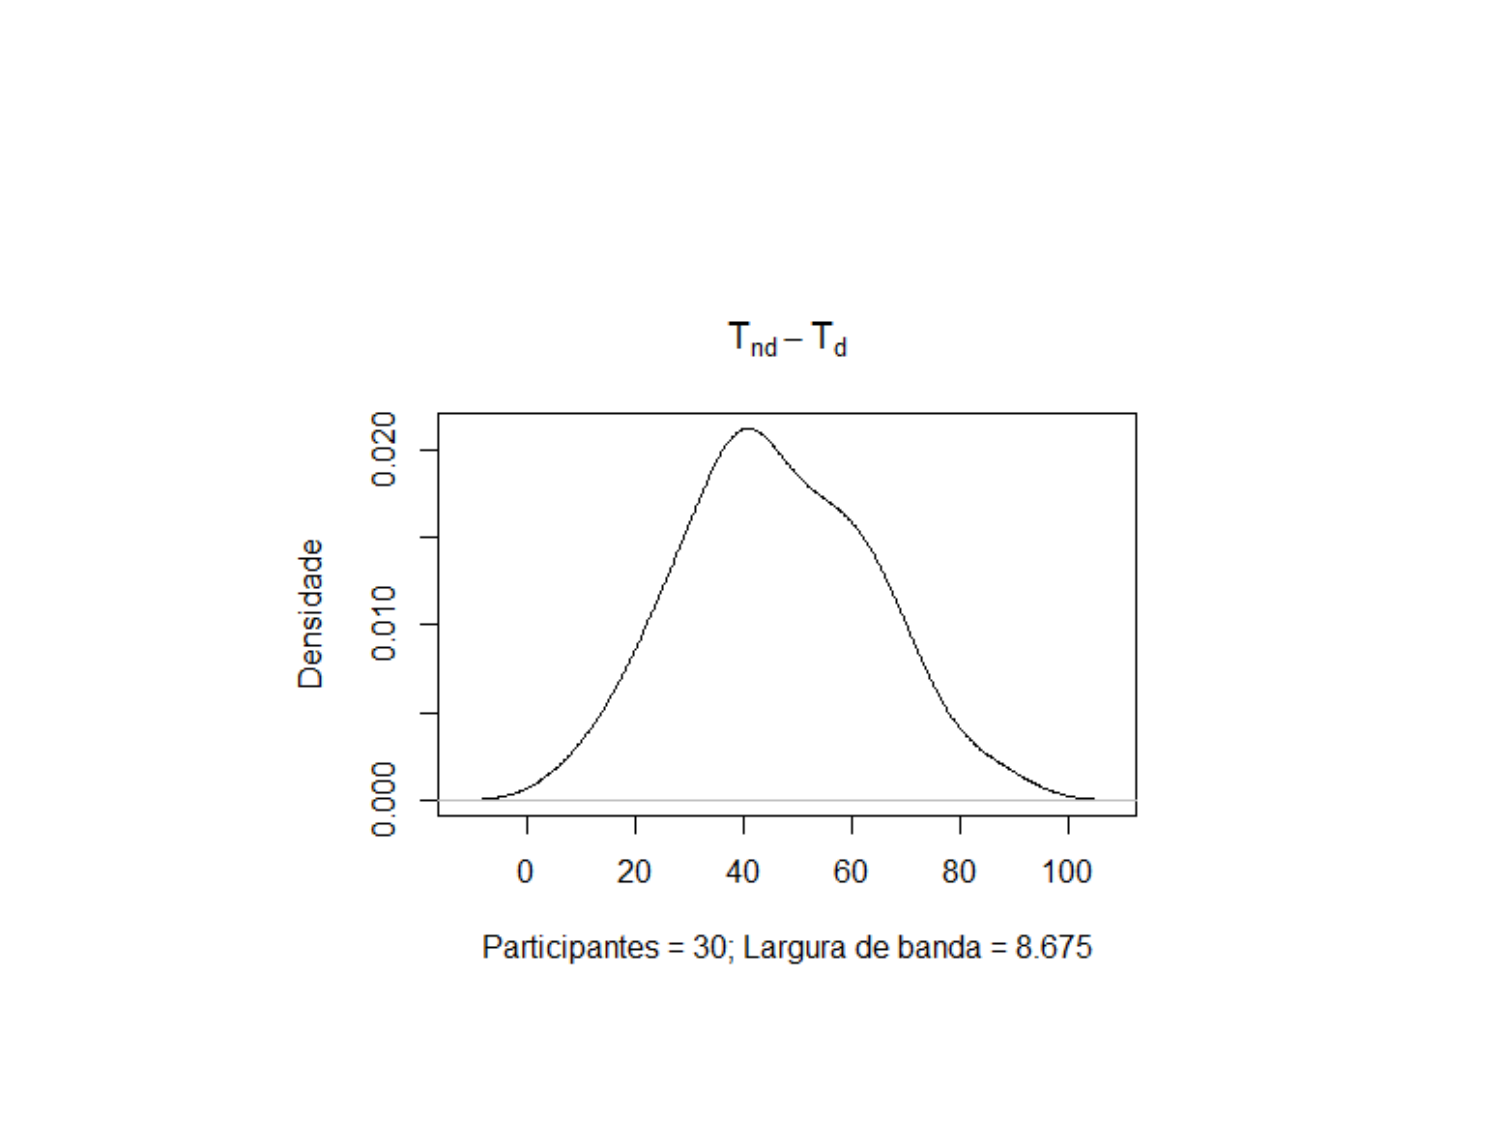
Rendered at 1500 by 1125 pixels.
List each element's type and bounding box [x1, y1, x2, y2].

picture [287, 262, 1215, 1005]
